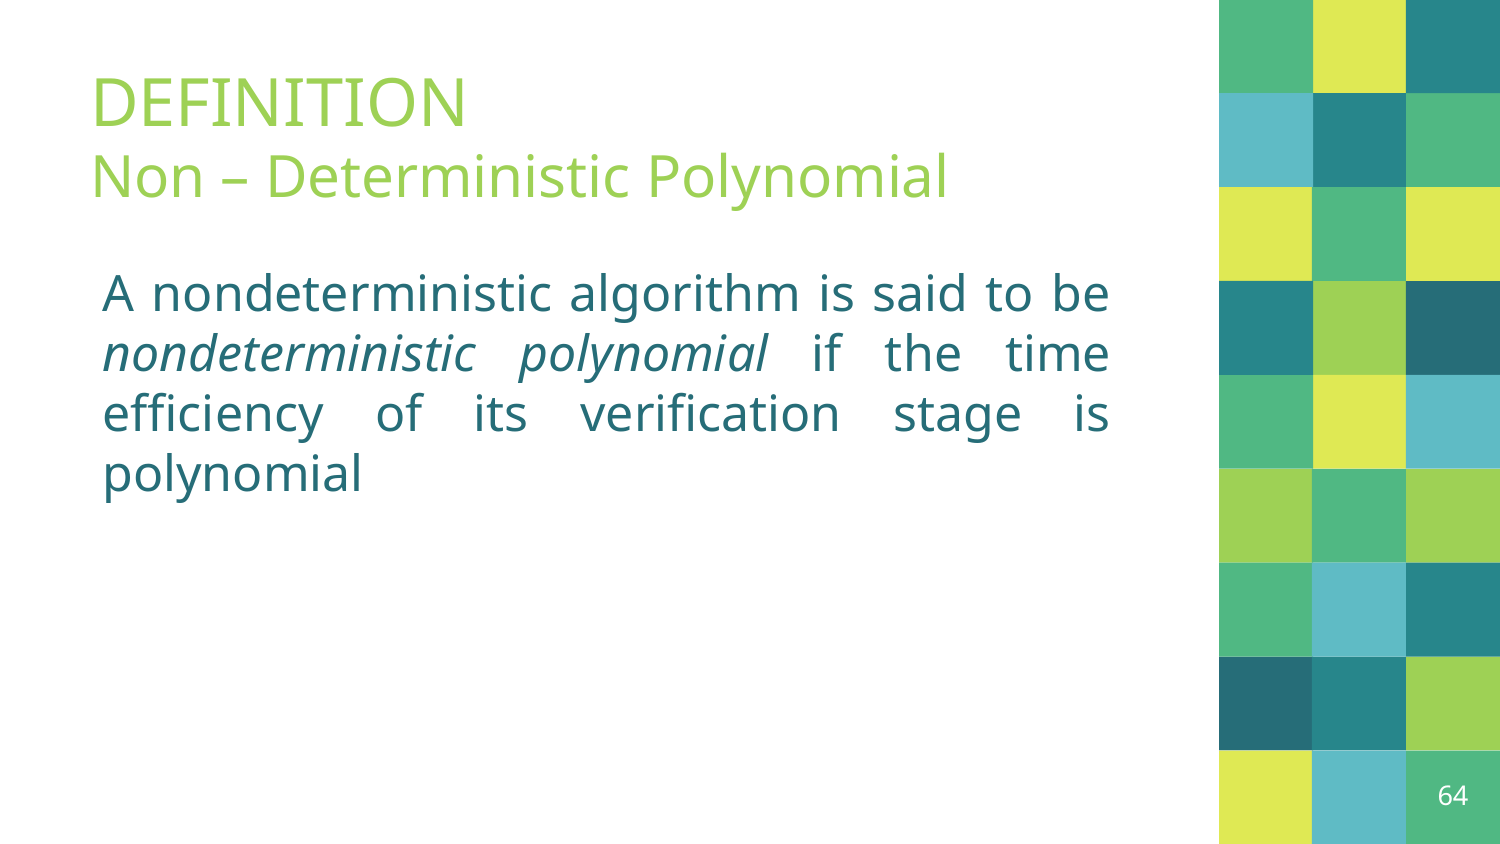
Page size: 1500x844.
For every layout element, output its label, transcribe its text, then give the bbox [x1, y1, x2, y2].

slide_number 64 [1405, 749, 1500, 844]
title DEFINITION Non – Deterministic Polynomial [75, 83, 1127, 225]
list A nondeterministic algorithm is said to be nondeterministic polynomial if the time efficiency of its verification stage is polynomial [75, 246, 1127, 783]
